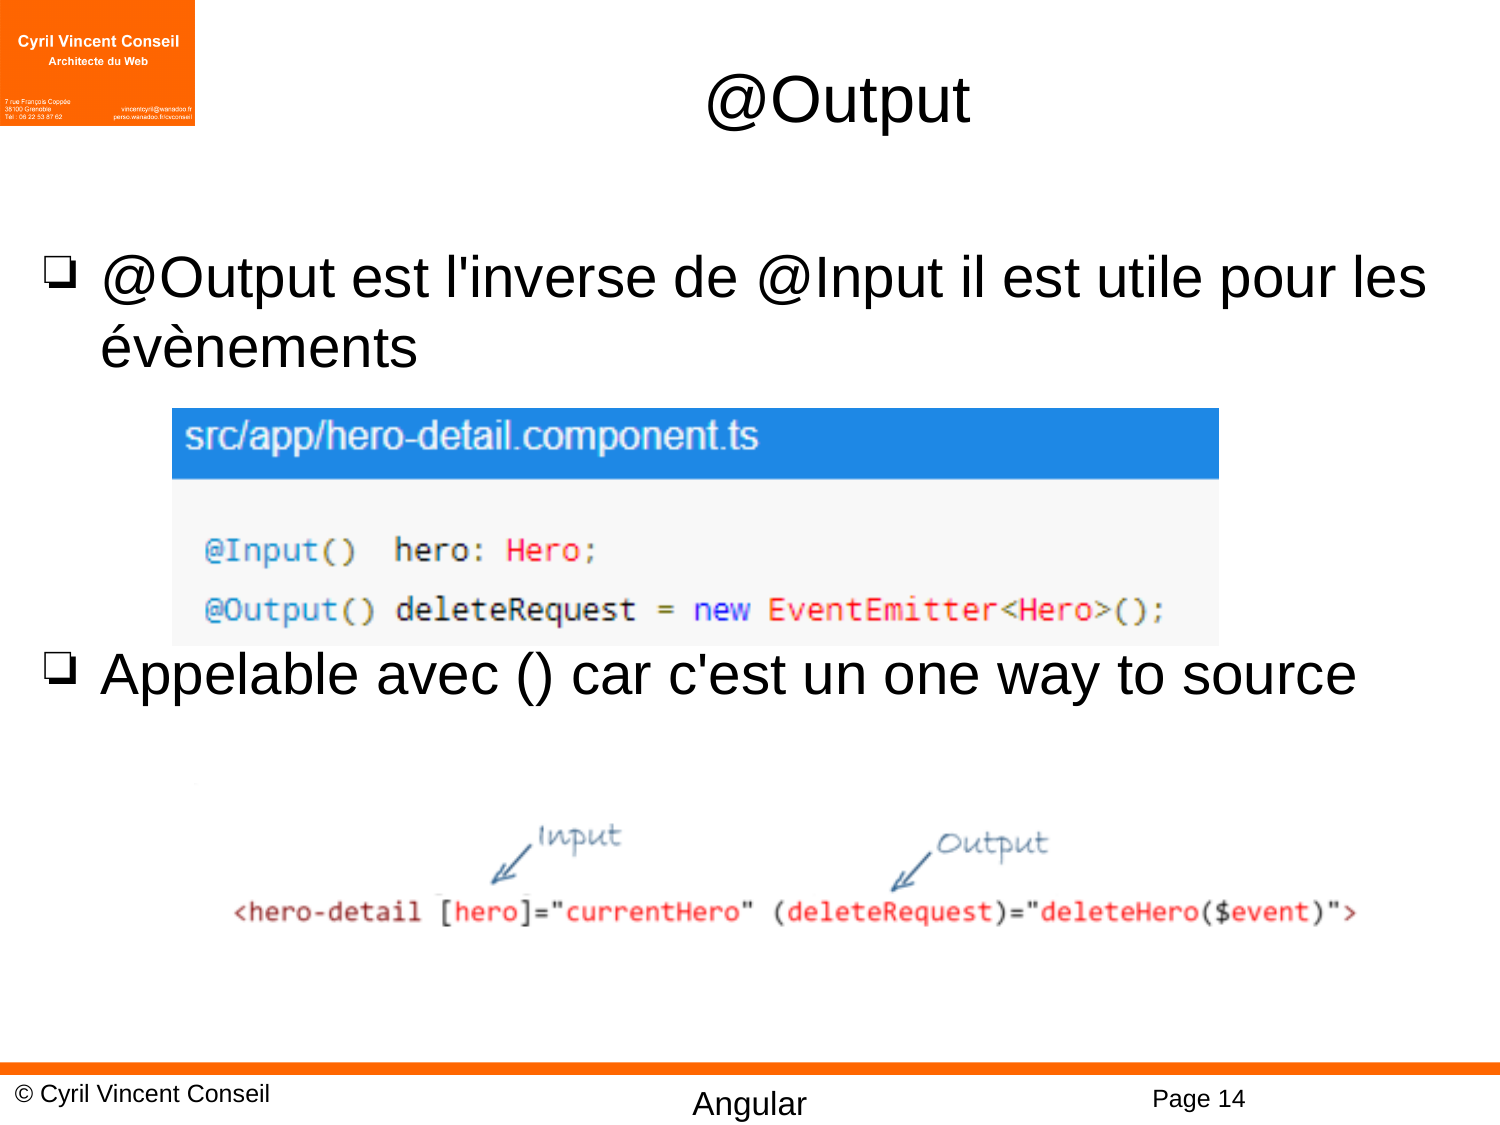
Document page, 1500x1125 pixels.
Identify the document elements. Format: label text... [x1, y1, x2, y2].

picture [172, 408, 1219, 646]
picture [0, 0, 195, 126]
list @Output est l'inverse de @Input il est utile pour les évènements Appelable avec () car c'est un one way to source [29, 231, 1468, 1059]
title @Output [194, 2, 1480, 190]
picture [194, 782, 1384, 965]
